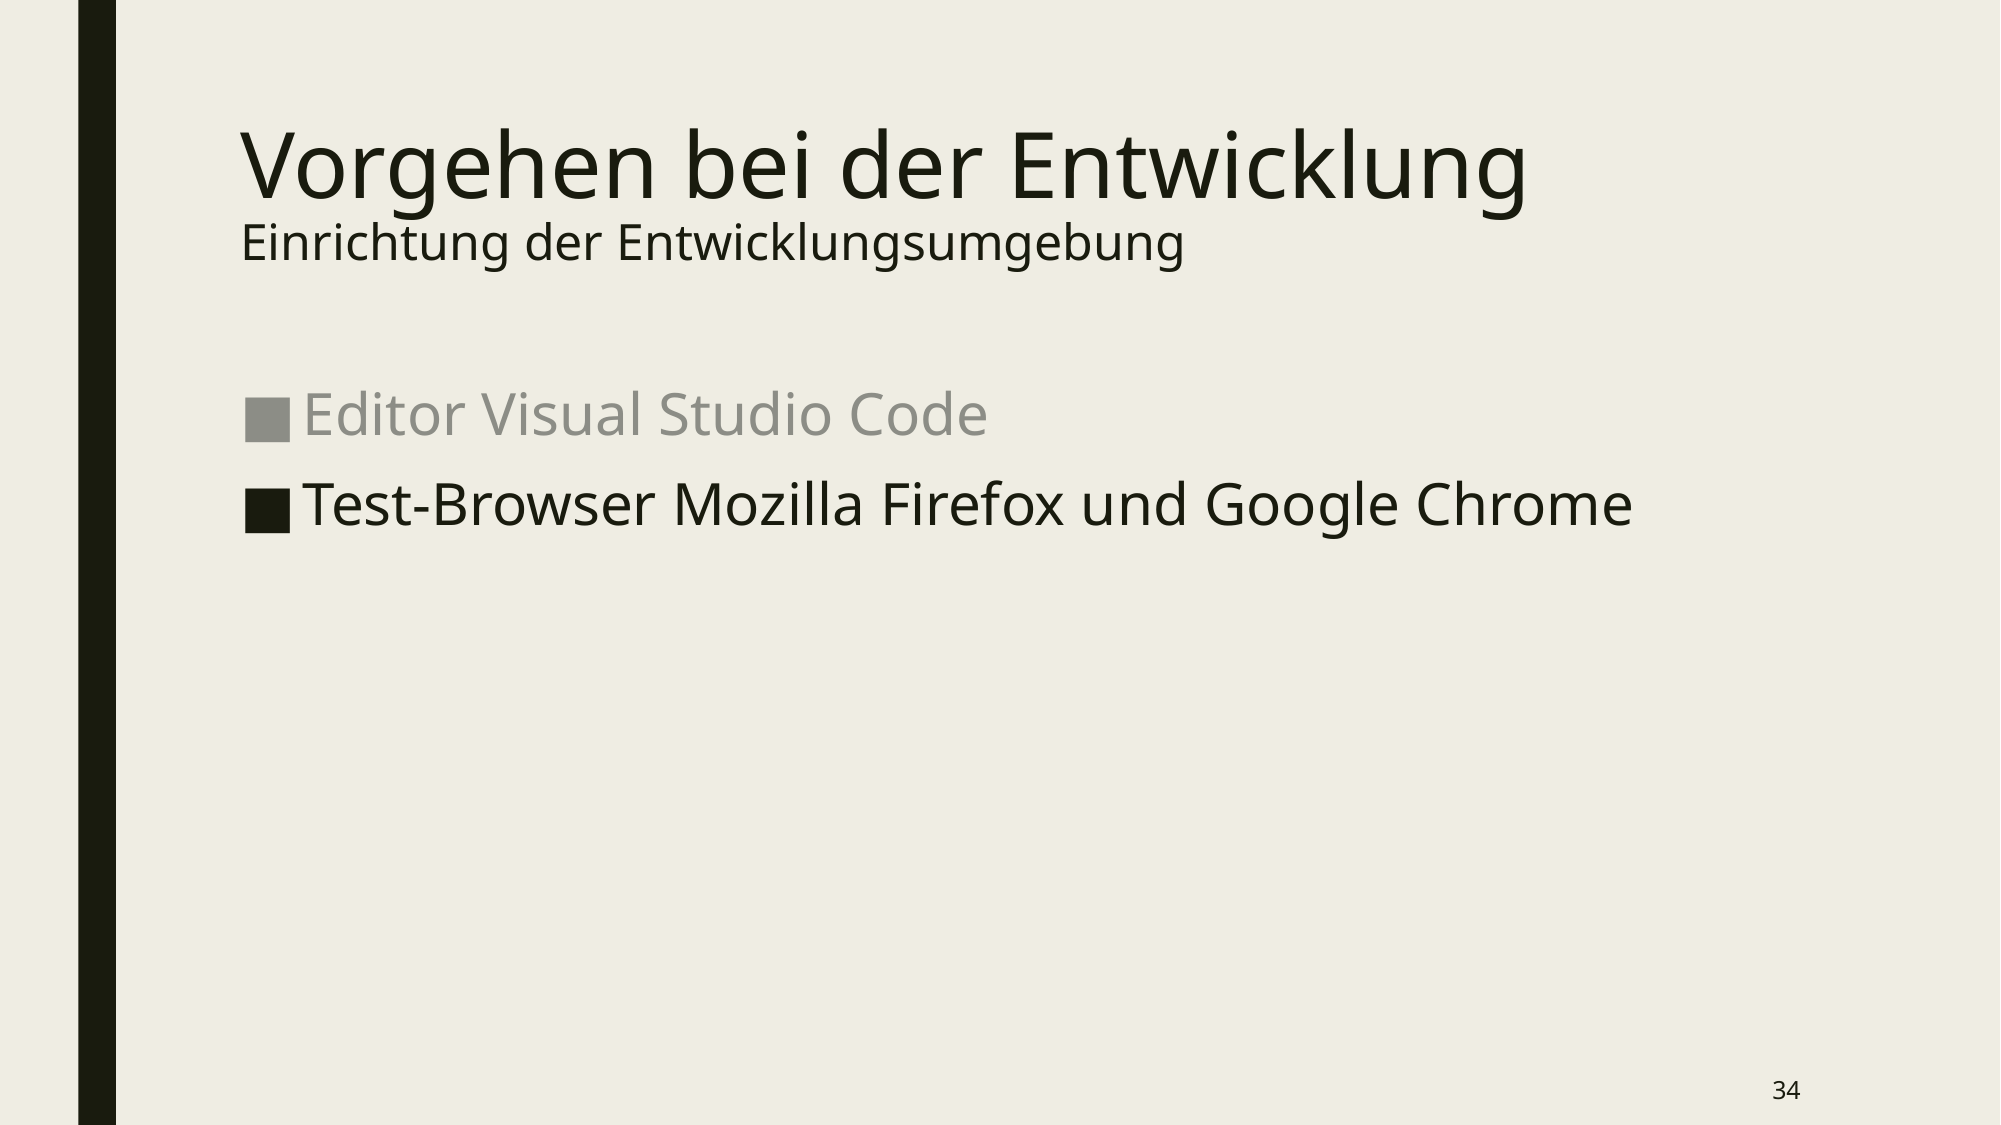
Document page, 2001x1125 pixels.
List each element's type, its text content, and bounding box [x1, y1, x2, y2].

title Vorgehen bei der Entwicklung Einrichtung der Entwicklungsumgebung [225, 112, 1800, 357]
list Editor Visual Studio Code Test-Browser Mozilla Firefox und Google Chrome [225, 375, 1800, 963]
slide_number 34 [1553, 1058, 1816, 1125]
